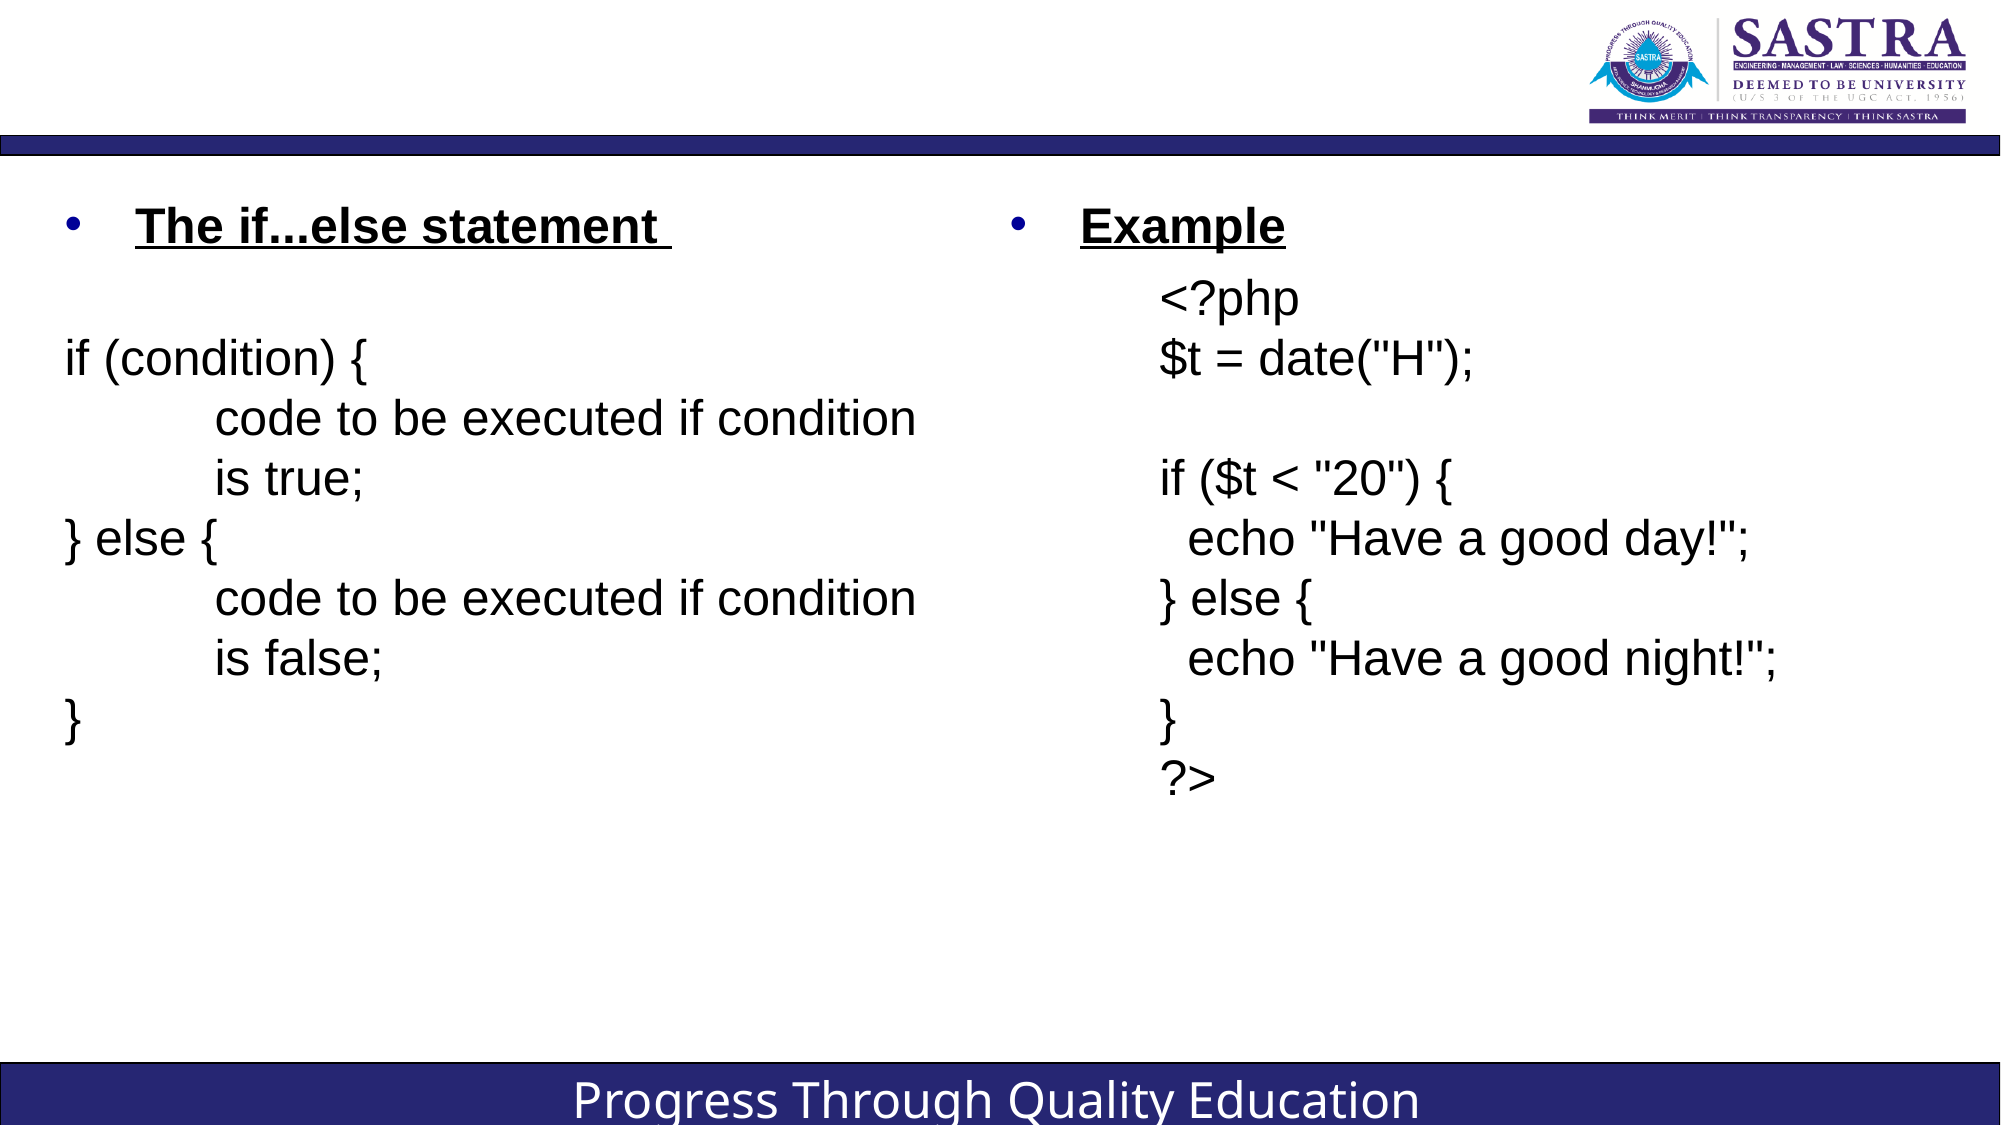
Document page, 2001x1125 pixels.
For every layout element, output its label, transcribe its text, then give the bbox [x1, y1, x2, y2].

picture [1566, 10, 1989, 130]
list Example <?php $t = date("H"); if ($t < "20") { echo "Have a good day!"; } else { echo "Have a good night!"; } ?> [988, 184, 1959, 1047]
list The if...else statement if (condition) { code to be executed if condition is true; } else { code to be executed if condition is false; } [43, 184, 977, 1047]
